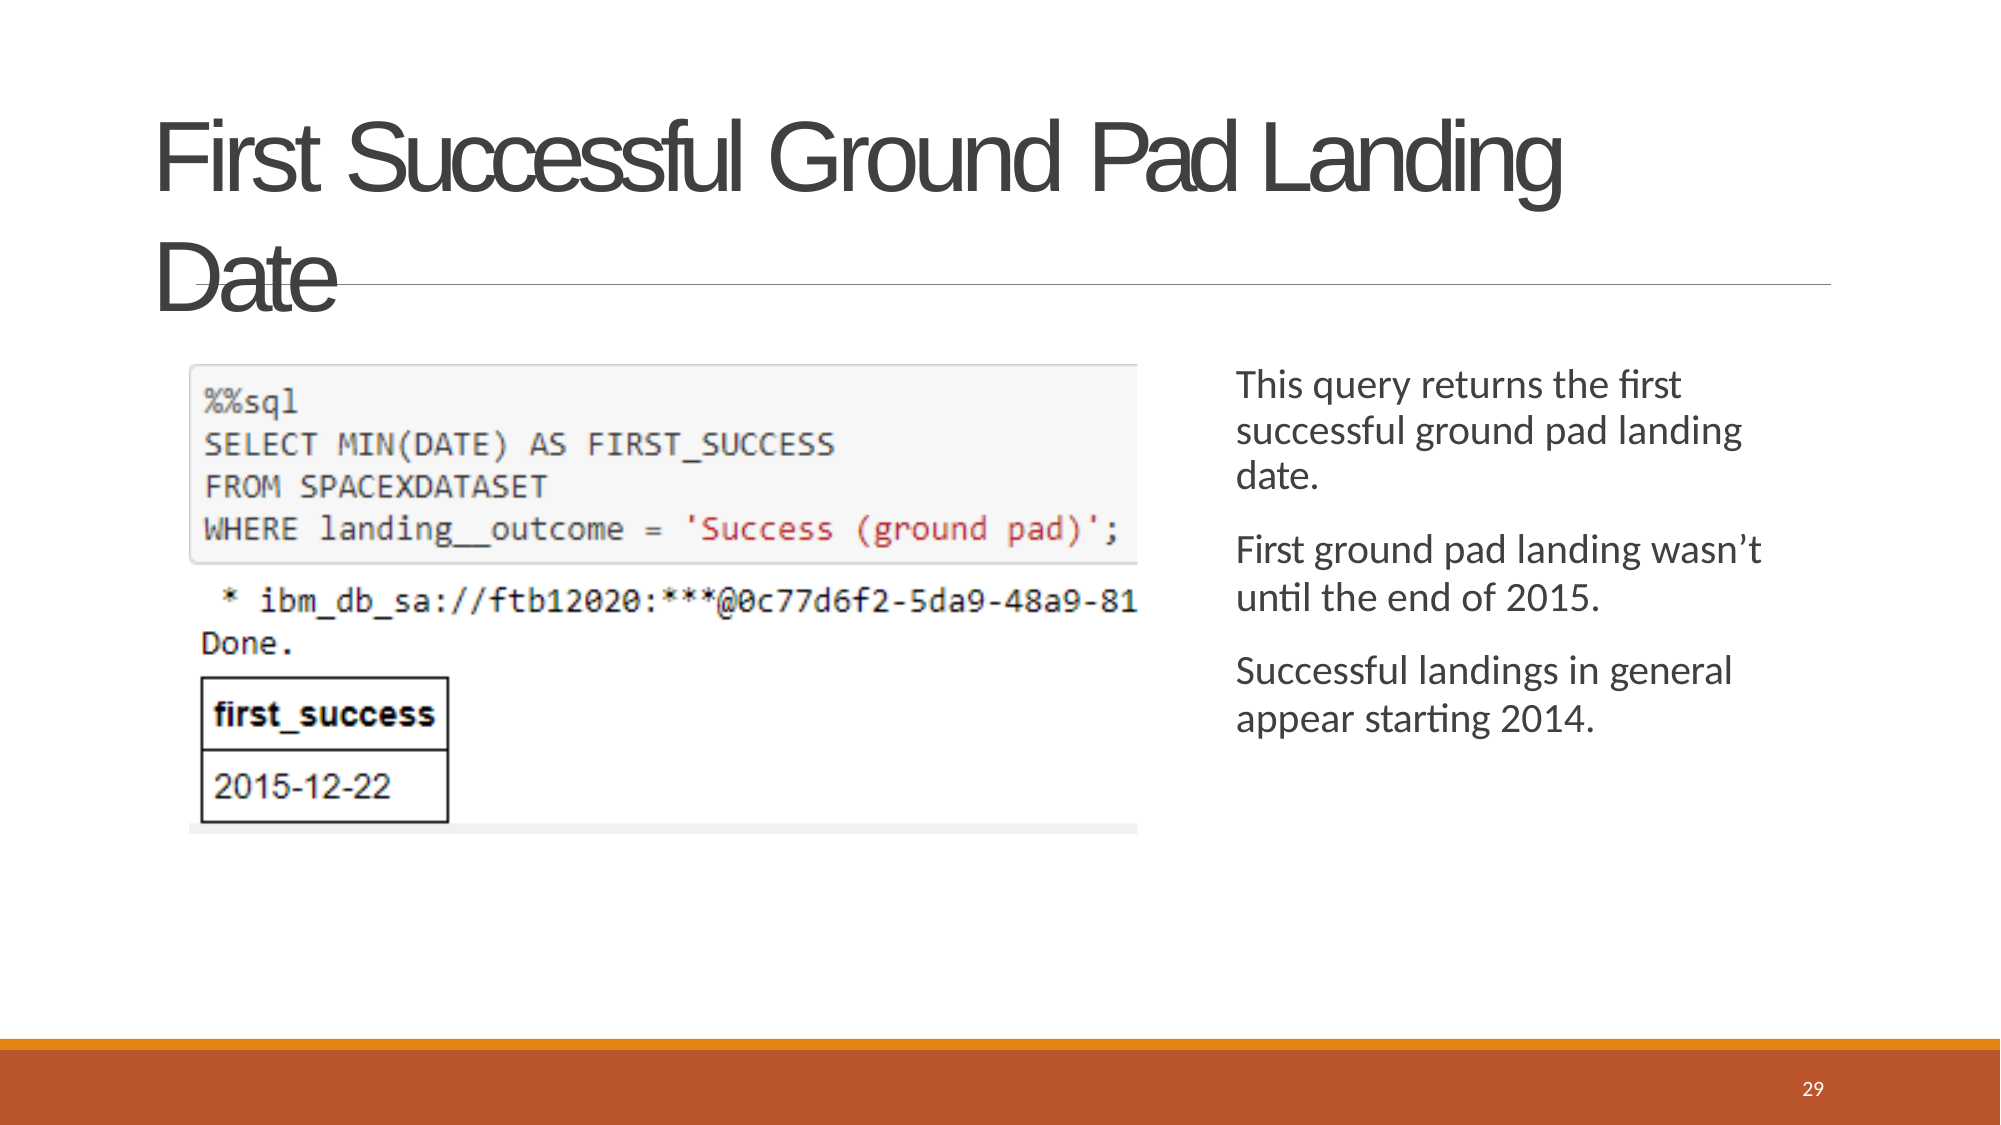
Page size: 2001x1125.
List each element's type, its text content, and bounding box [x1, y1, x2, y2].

slide_number <number> [1795, 1077, 1831, 1125]
title First Successful Ground Pad Landing Date [150, 89, 1735, 332]
text_box This query returns the first successful ground pad landing date. First ground pad landing wasn’t until the end of 2015. Successful landings in general appear starting 2014. [1233, 356, 1766, 741]
text_box [189, 364, 1138, 834]
